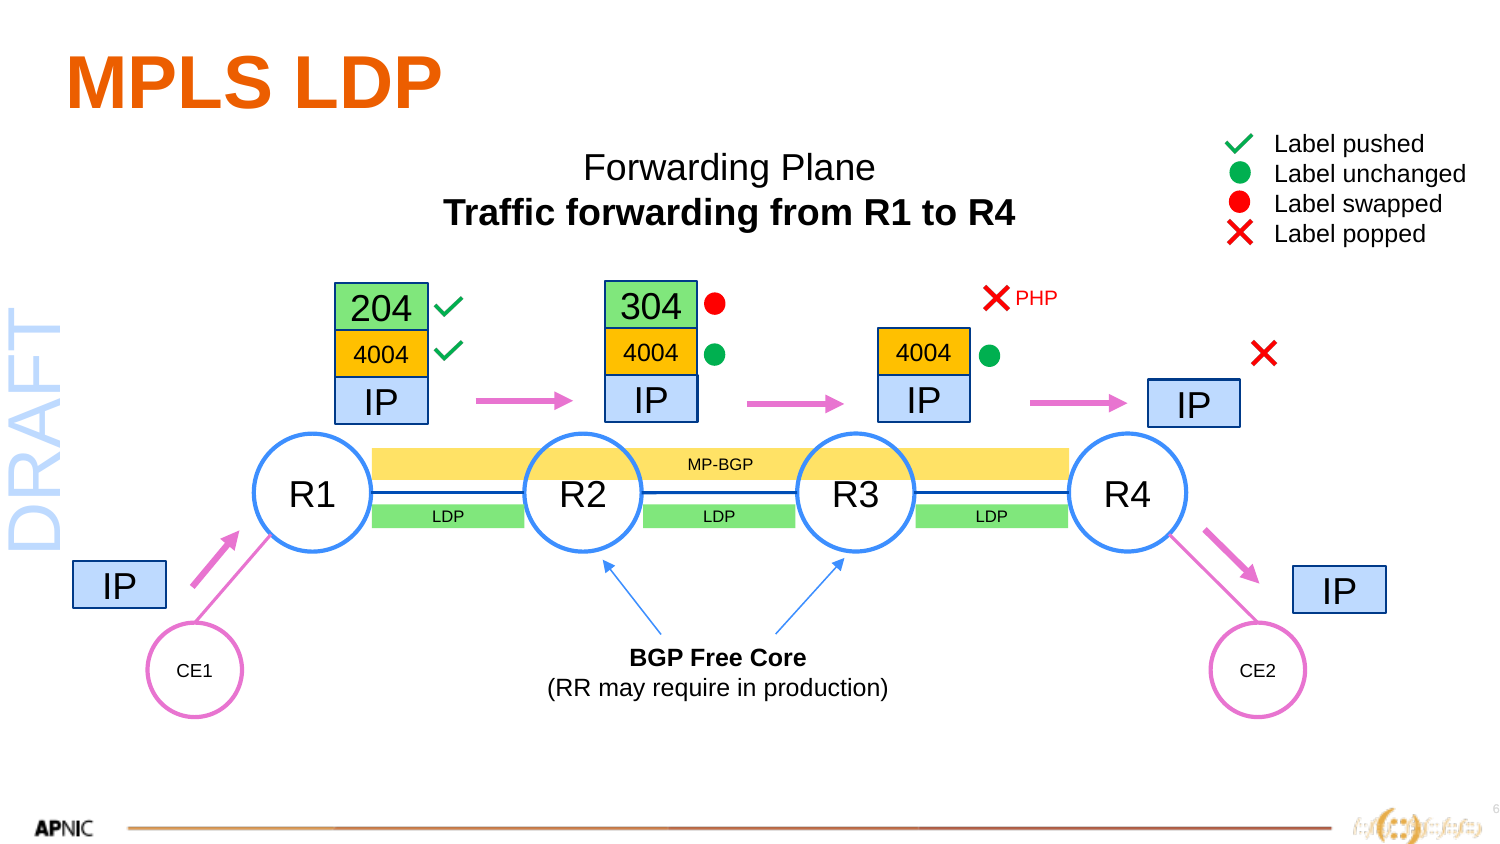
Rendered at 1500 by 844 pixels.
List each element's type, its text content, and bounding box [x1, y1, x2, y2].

text_box [701, 341, 728, 368]
text_box IP [71, 559, 168, 610]
text_box PHP [1000, 277, 1073, 318]
text_box R2 [522, 431, 644, 554]
text_box IP [875, 377, 972, 424]
text_box R4 [1066, 431, 1189, 554]
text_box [775, 557, 845, 635]
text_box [194, 534, 272, 623]
text_box Forwarding Plane Traffic forwarding from R1 to R4 [428, 135, 1031, 241]
text_box CE1 [145, 620, 245, 720]
text_box IP [603, 377, 700, 425]
text_box IP [1146, 377, 1242, 429]
text_box MP-BGP [897, 446, 1071, 482]
text_box CE2 [1208, 620, 1308, 720]
text_box IP [1291, 564, 1388, 615]
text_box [1168, 534, 1259, 623]
text_box MP-BGP [370, 446, 542, 482]
text_box R1 [251, 431, 374, 554]
picture [433, 291, 464, 322]
picture [978, 279, 1015, 316]
text_box IP [333, 379, 430, 426]
text_box 204 [333, 281, 430, 332]
text_box BGP Free Core (RR may require in production) [532, 634, 905, 710]
text_box 4004 [875, 326, 972, 377]
text_box MP-BGP [624, 446, 815, 482]
text_box 4004 [333, 332, 430, 379]
picture [433, 335, 464, 366]
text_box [602, 559, 662, 635]
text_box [1222, 119, 1483, 257]
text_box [1204, 529, 1260, 584]
text_box LDP [914, 502, 1070, 530]
text_box 304 [603, 279, 700, 330]
title MPLS LDP [64, 8, 1436, 149]
text_box [976, 342, 1003, 370]
text_box LDP [370, 502, 526, 530]
text_box R3 [795, 431, 917, 554]
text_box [191, 530, 240, 588]
text_box 4004 [603, 330, 700, 377]
text_box LDP [641, 502, 798, 530]
picture [1245, 334, 1282, 371]
text_box [701, 290, 728, 317]
